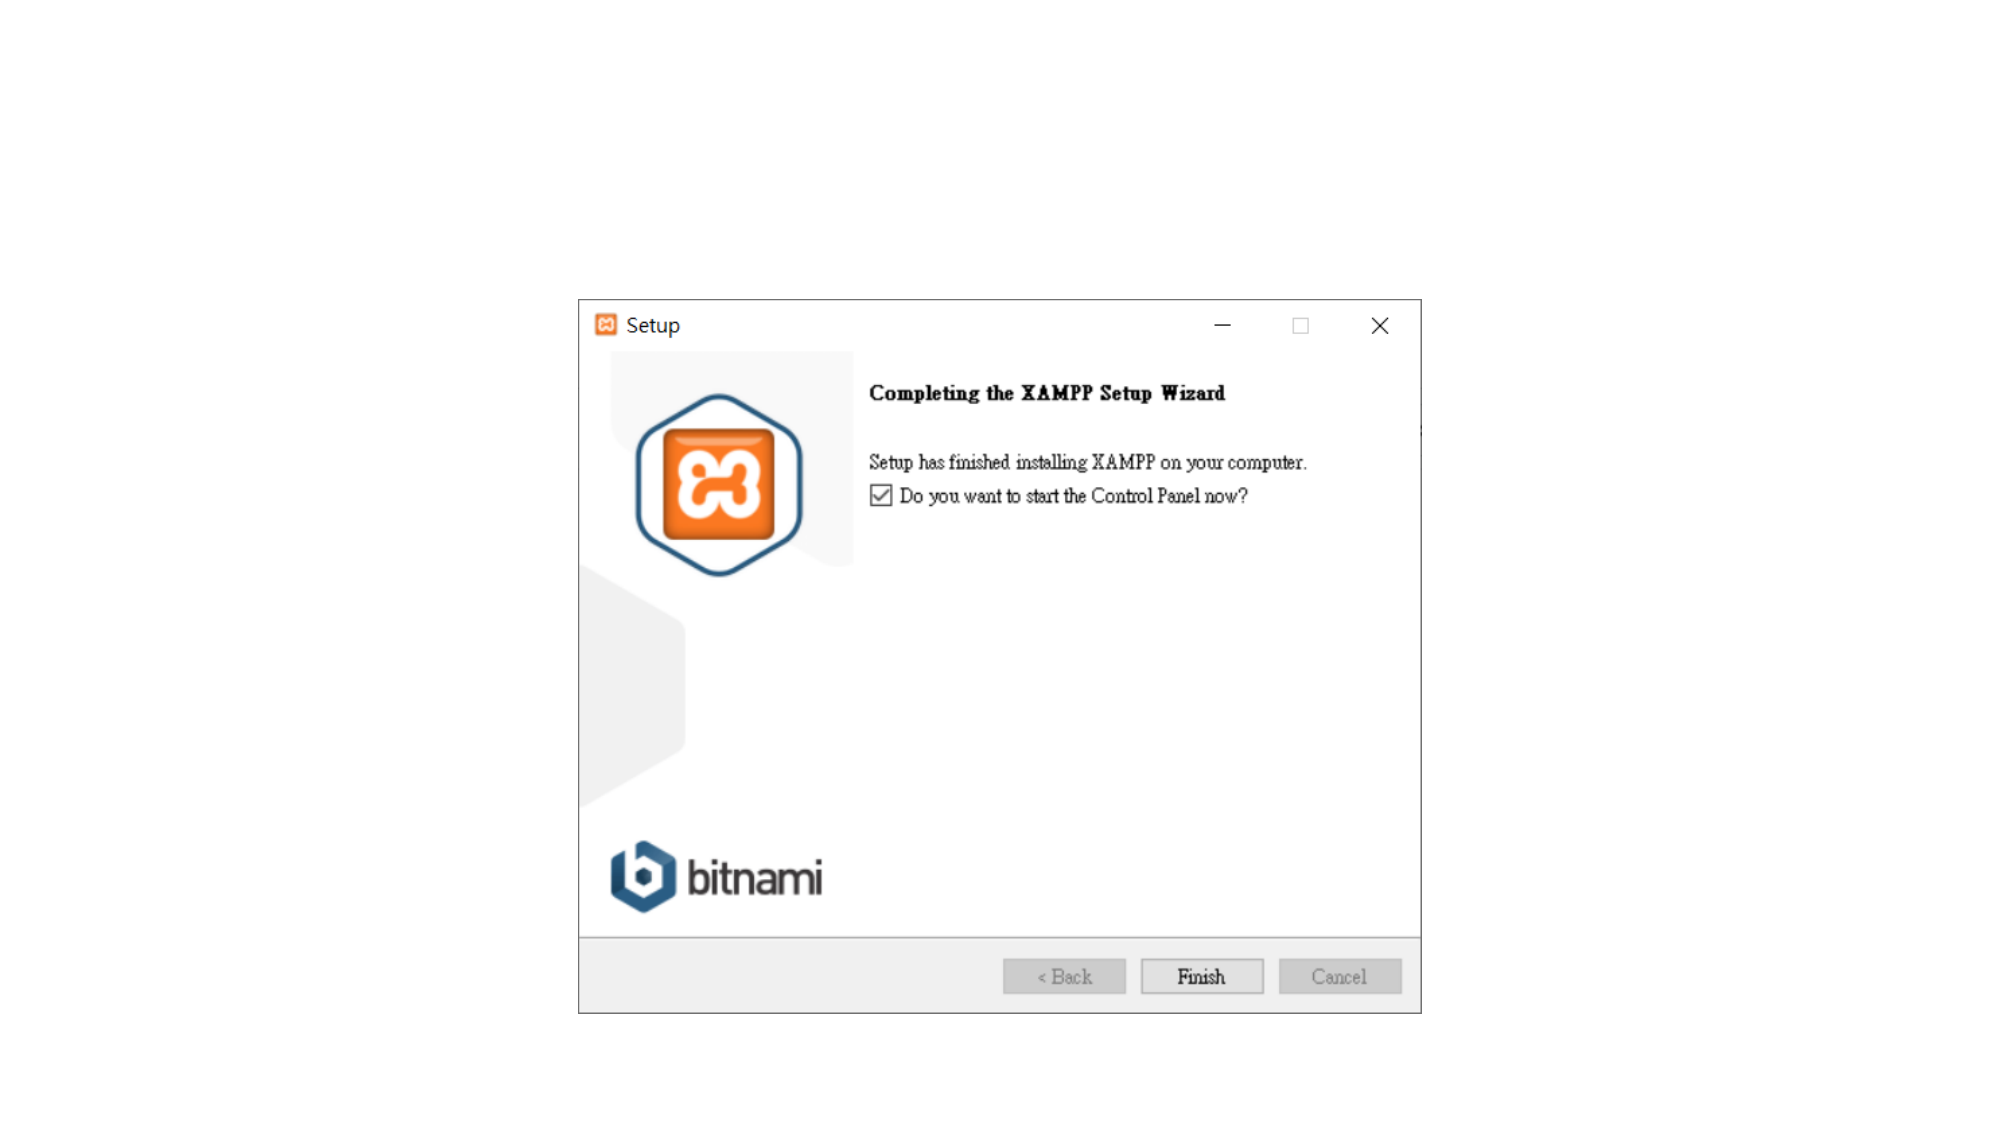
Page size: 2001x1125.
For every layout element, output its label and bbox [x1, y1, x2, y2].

list [578, 299, 1422, 1014]
